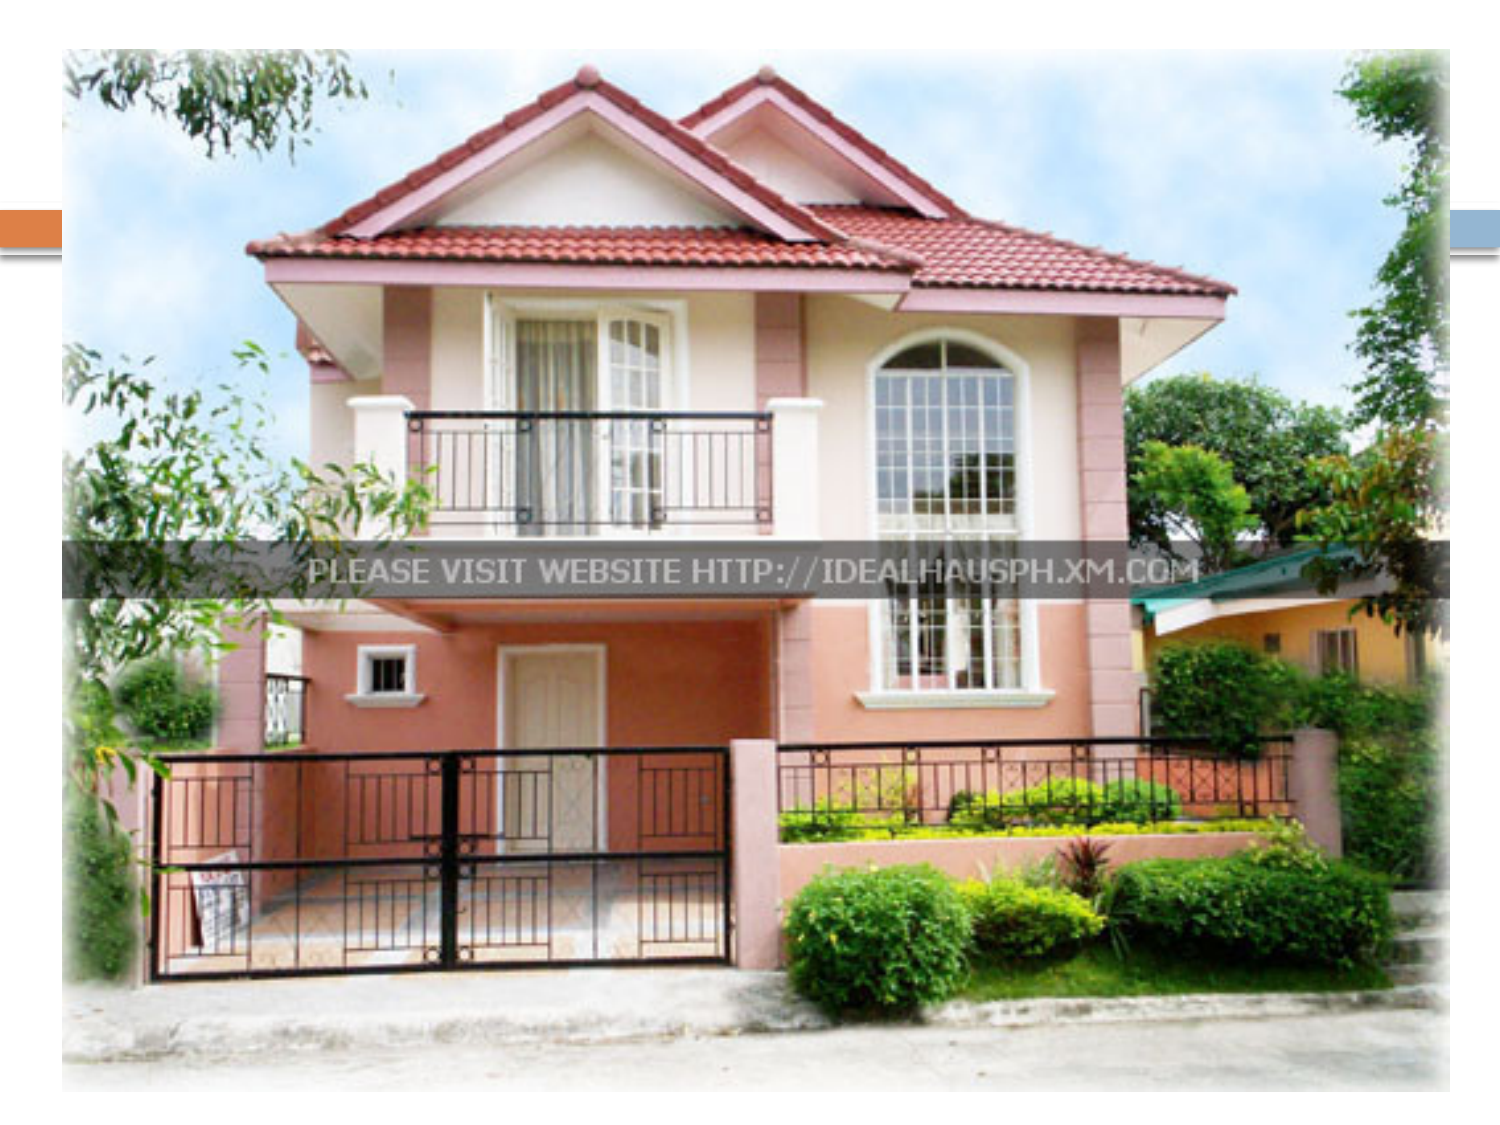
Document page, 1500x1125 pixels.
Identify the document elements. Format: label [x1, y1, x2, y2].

list [62, 49, 1451, 1092]
